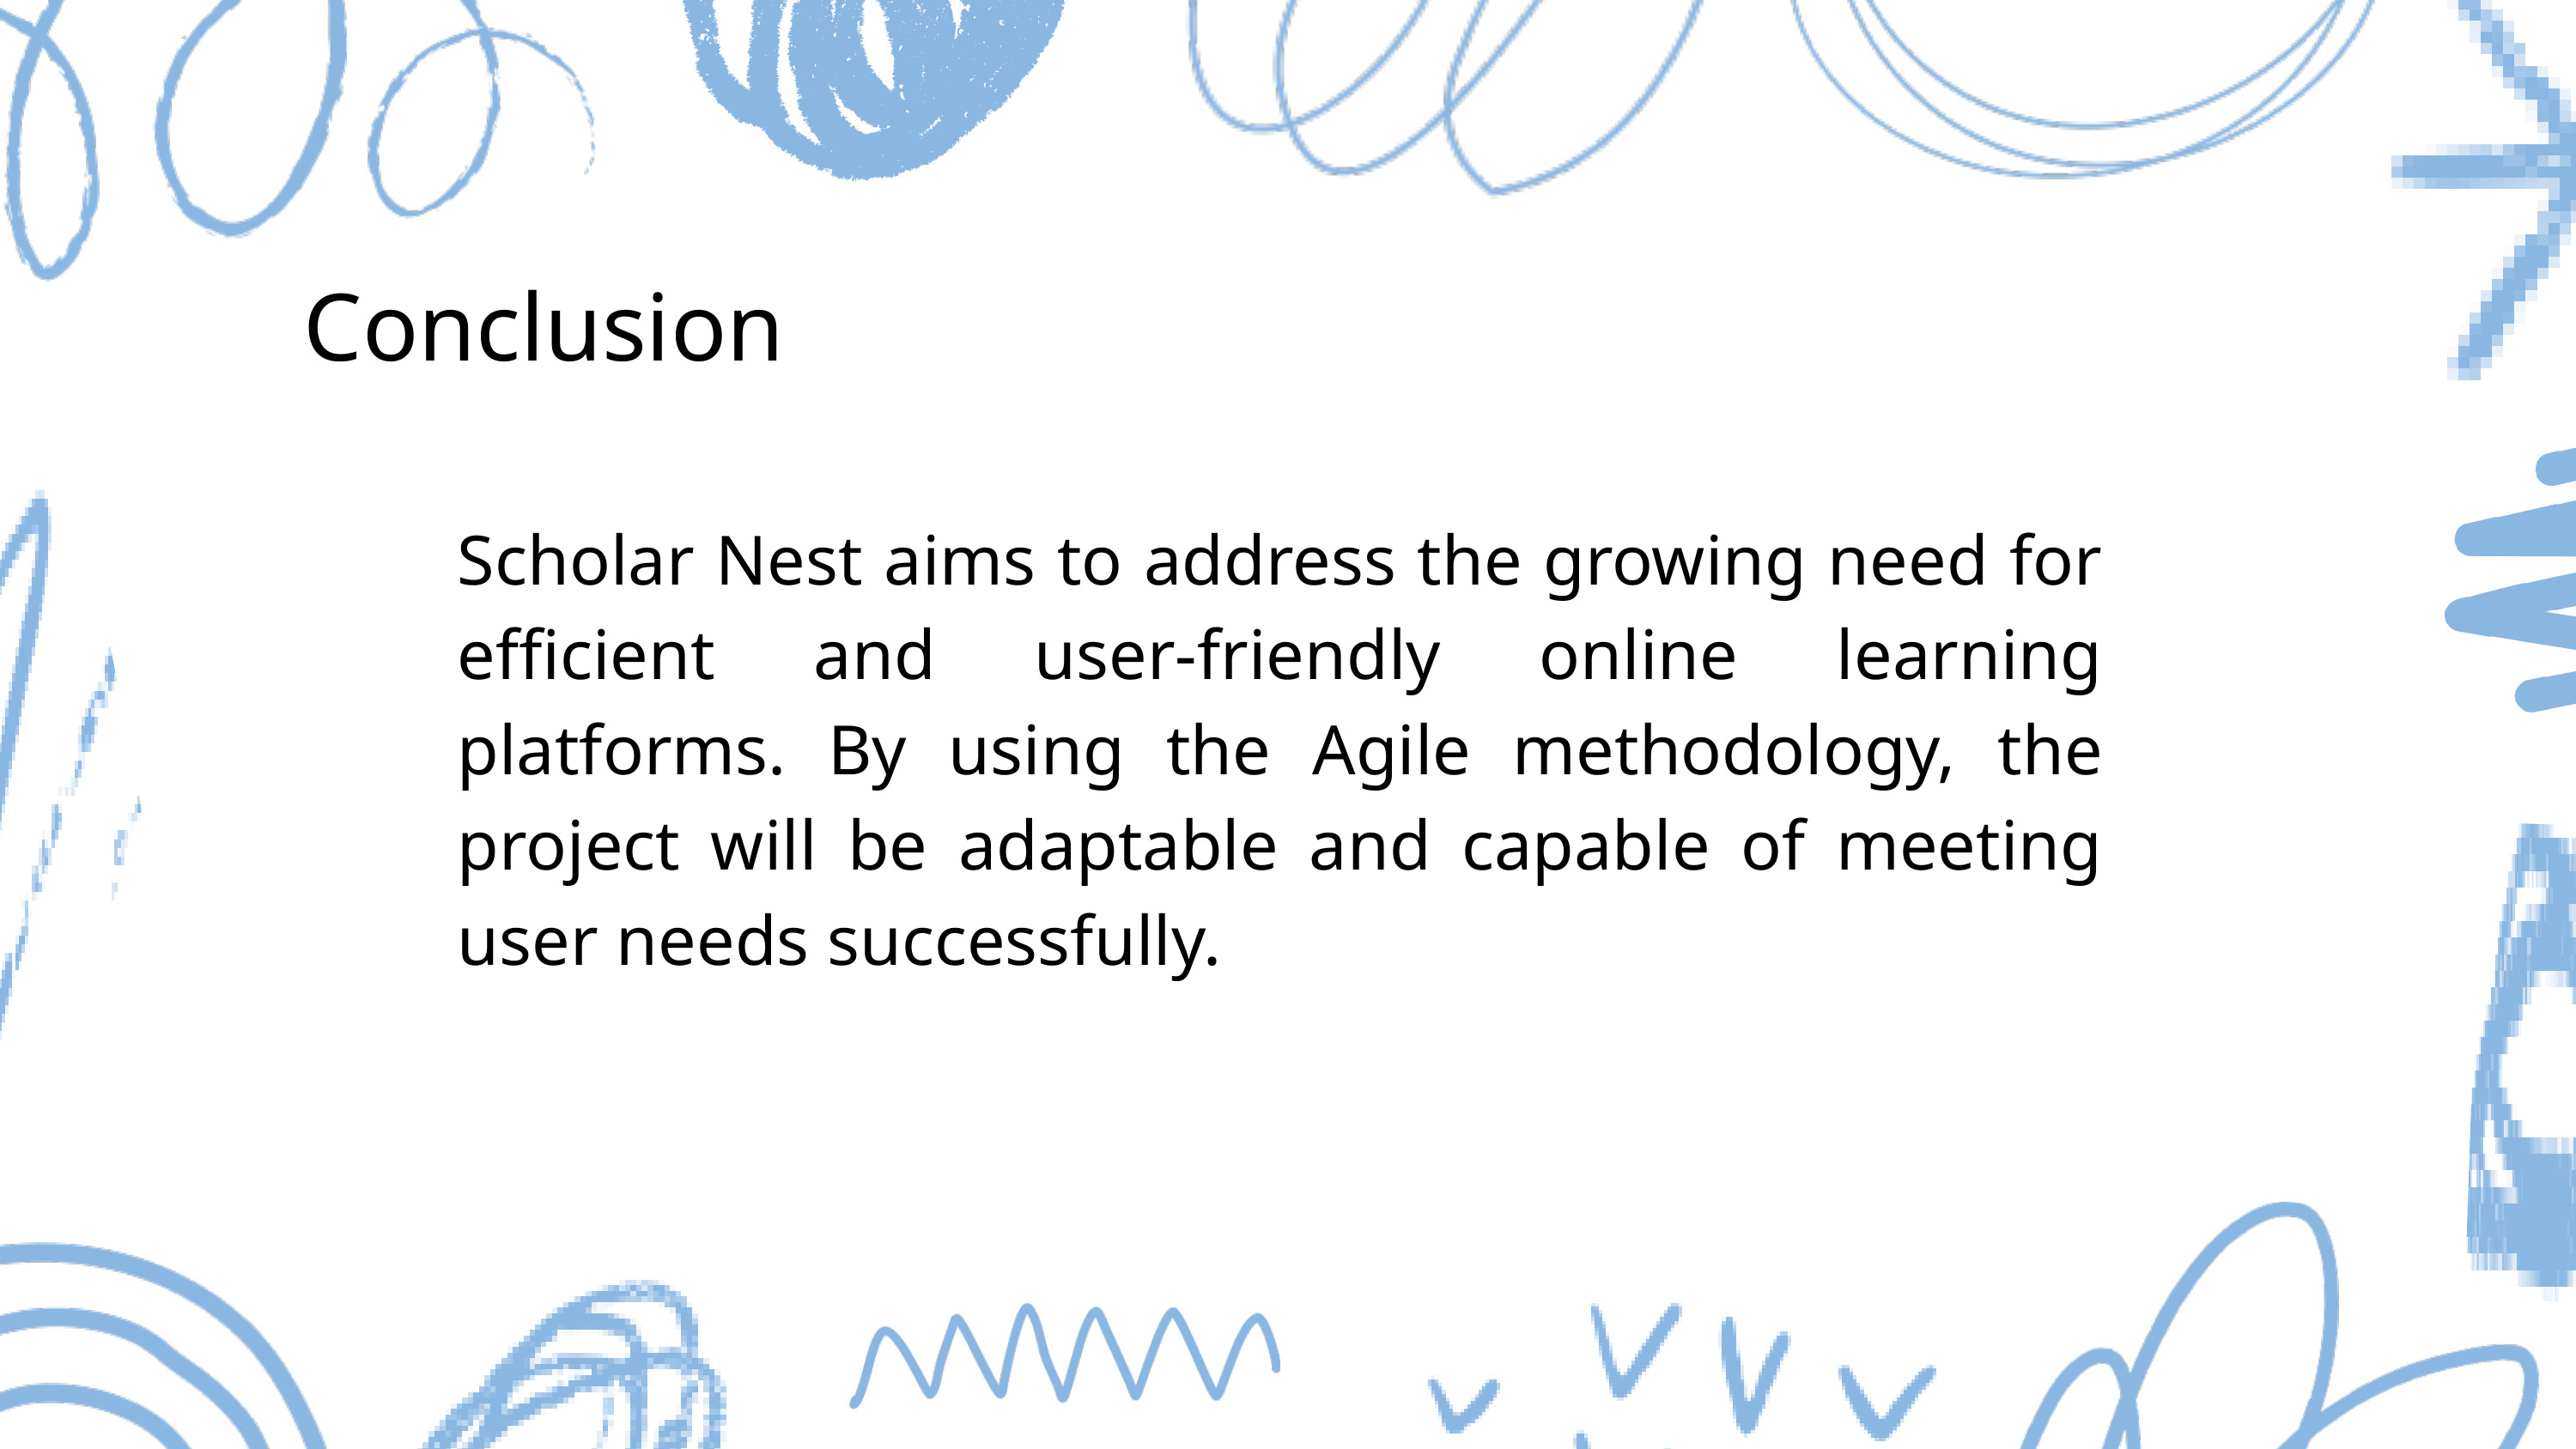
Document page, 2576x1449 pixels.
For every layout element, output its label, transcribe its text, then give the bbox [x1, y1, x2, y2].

text_box [1043, 0, 1818, 200]
text_box Conclusion [289, 249, 800, 380]
text_box [1428, 1303, 2002, 1449]
text_box [2464, 822, 2576, 1302]
text_box [2431, 380, 2576, 822]
text_box [2391, 0, 2576, 380]
text_box [0, 0, 596, 282]
text_box [0, 333, 181, 1046]
text_box [2002, 1202, 2576, 1449]
text_box [849, 1303, 1281, 1410]
text_box [1818, 0, 2391, 183]
text_box [361, 1280, 726, 1449]
text_box [0, 1213, 362, 1449]
text_box [680, 0, 1089, 183]
text_box Scholar Nest aims to address the growing need for efficient and user-friendly online learning platforms. By using the Agile methodology, the project will be adaptable and capable of meeting user needs successfully. [457, 503, 2104, 979]
